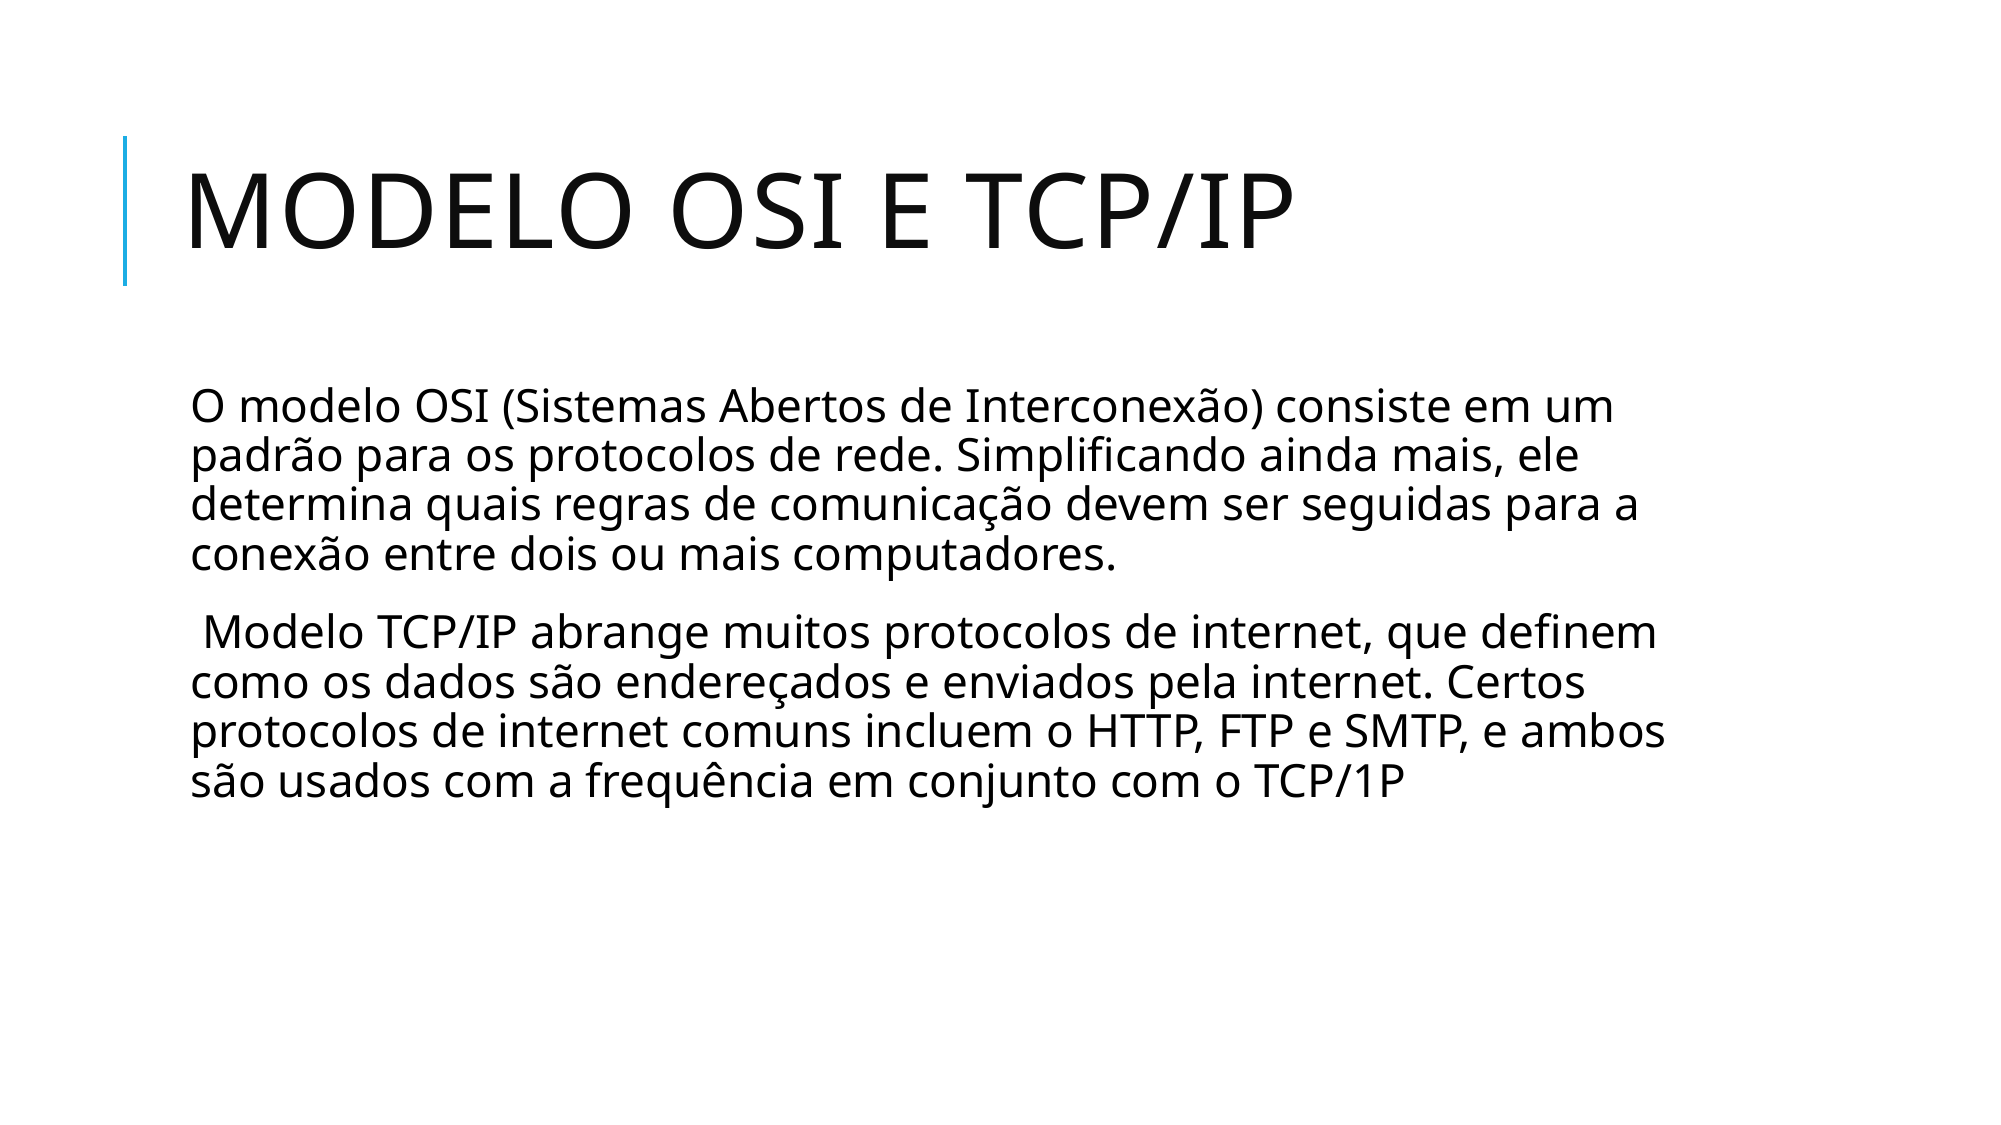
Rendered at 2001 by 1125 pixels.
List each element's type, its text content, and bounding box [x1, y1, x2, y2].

title Modelo OSI e TCP/IP [168, 96, 1763, 342]
list O modelo OSI (Sistemas Abertos de Interconexão) consiste em um padrão para os protocolos de rede. Simplificando ainda mais, ele determina quais regras de comunicação devem ser seguidas para a conexão entre dois ou mais computadores. Modelo TCP/IP abrange muitos protocolos de internet, que definem como os dados são endereçados e enviados pela internet. Certos protocolos de internet comuns incluem o HTTP, FTP e SMTP, e ambos são usados com a frequência em conjunto com o TCP/1P [168, 375, 1763, 1035]
